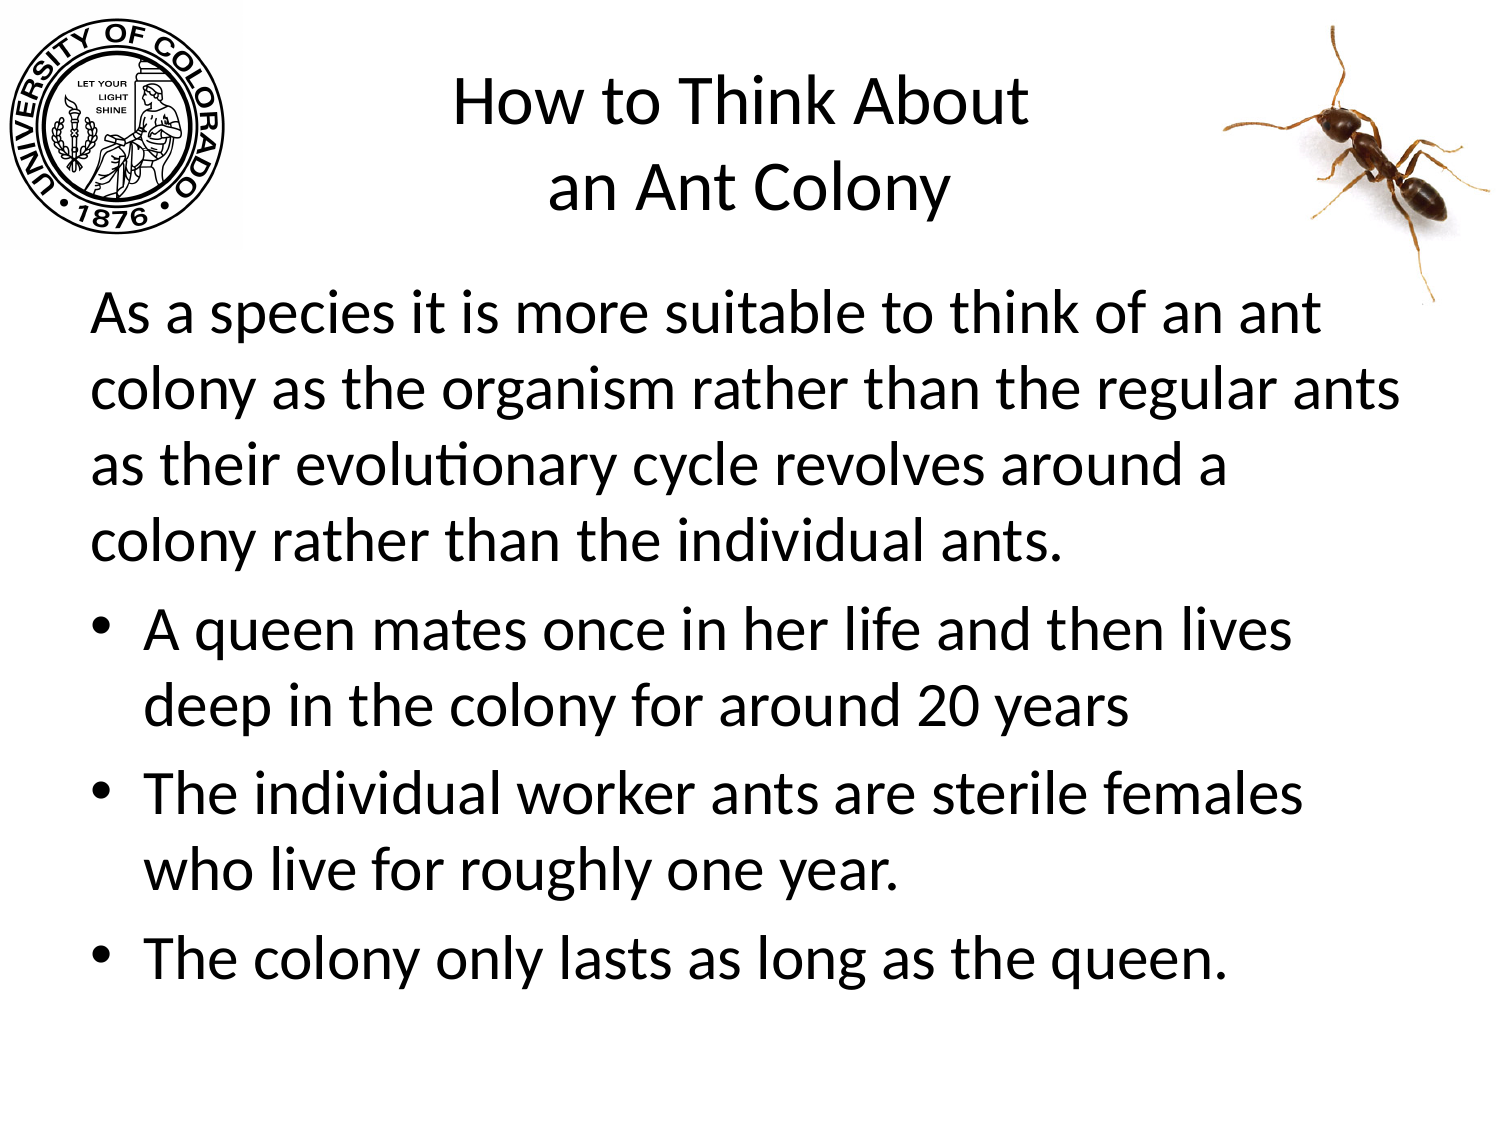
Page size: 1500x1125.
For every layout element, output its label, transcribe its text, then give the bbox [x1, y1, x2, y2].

title How to Think About an Ant Colony [248, 45, 1169, 233]
list As a species it is more suitable to think of an ant colony as the organism rather than the regular ants as their evolutionary cycle revolves around a colony rather than the individual ants. A queen mates once in her life and then lives deep in the colony for around 20 years The individual worker ants are sterile females who live for roughly one year. The colony only lasts as long as the queen. [75, 262, 1425, 1005]
picture [1174, 0, 1500, 317]
picture [0, 0, 243, 251]
